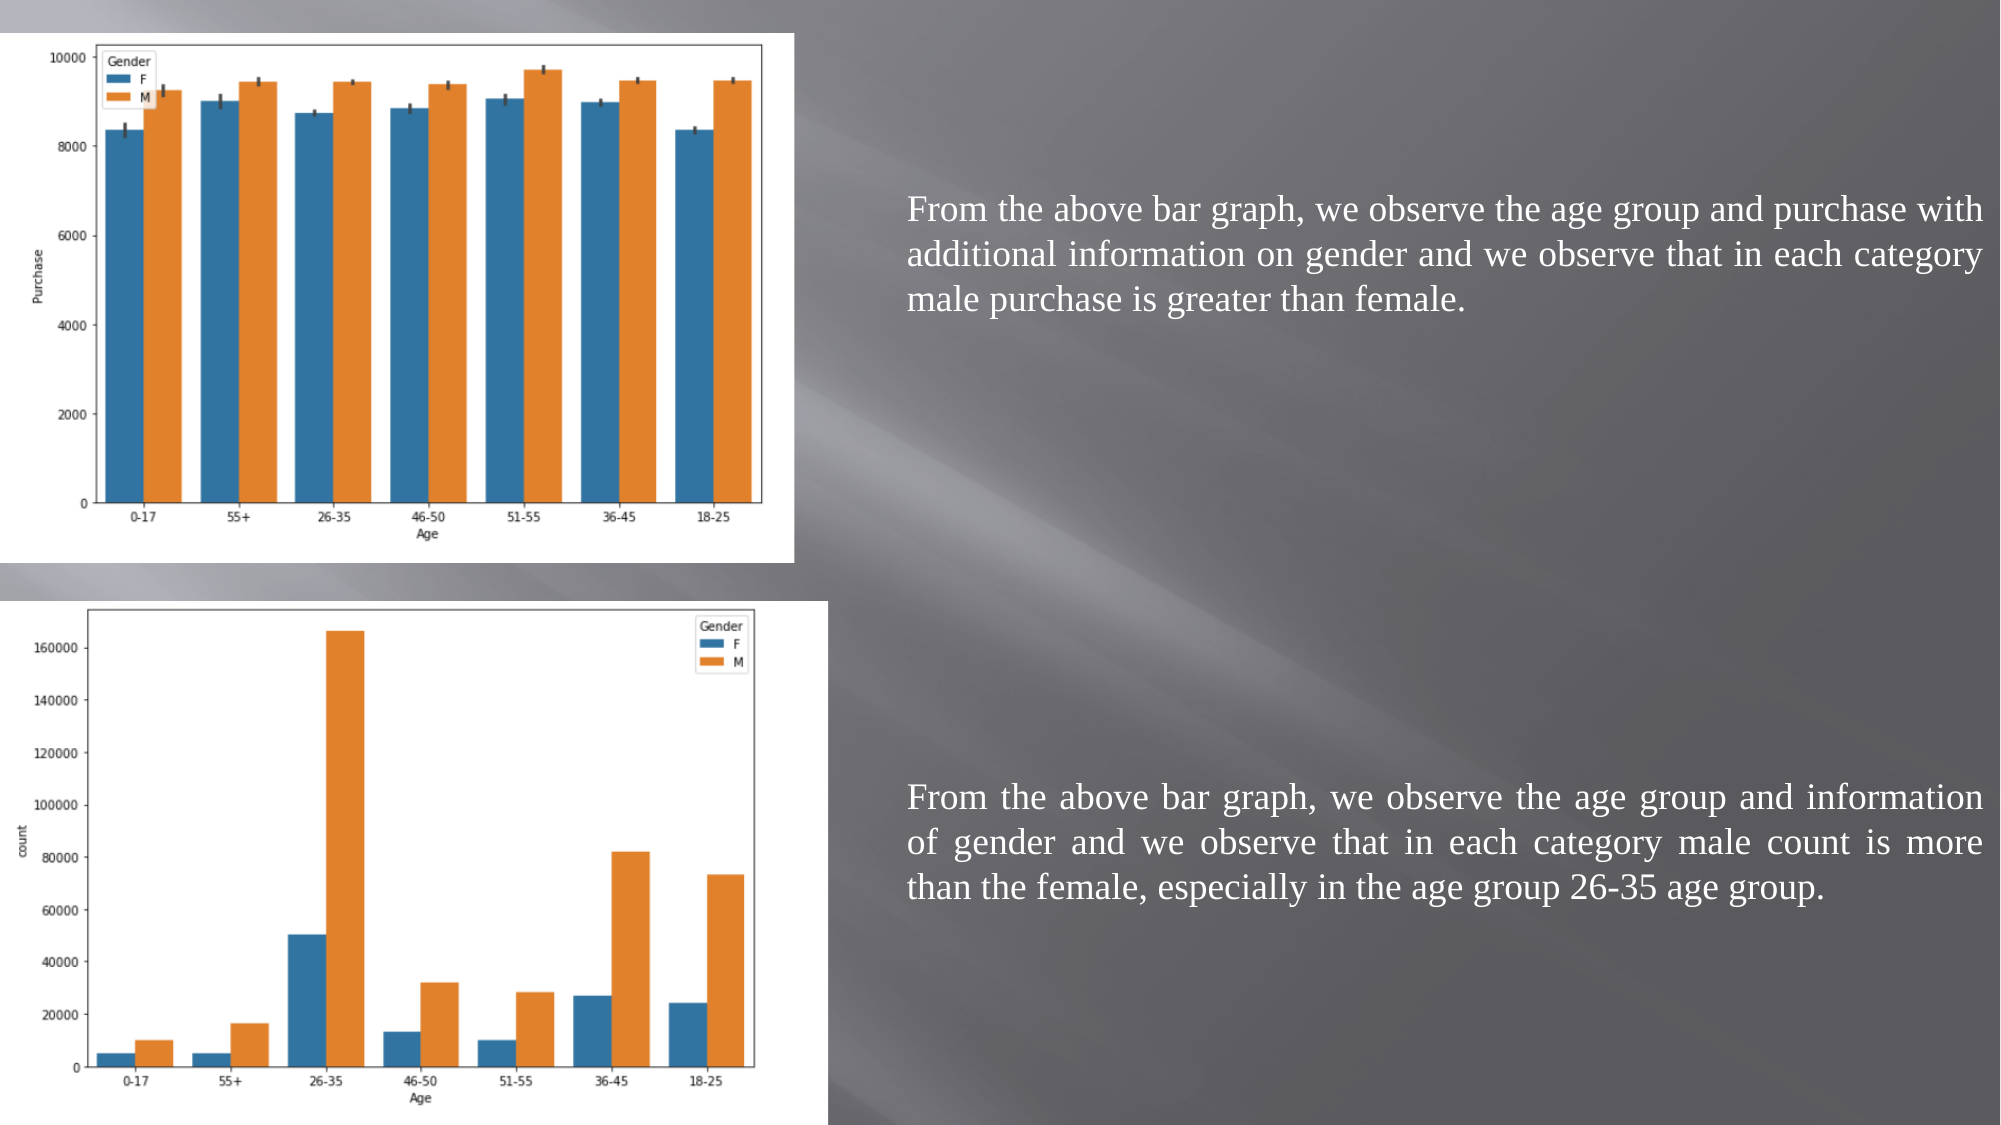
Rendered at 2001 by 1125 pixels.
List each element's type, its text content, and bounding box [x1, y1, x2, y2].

picture [0, 601, 829, 1125]
picture [0, 33, 795, 563]
text_box From the above bar graph, we observe the age group and purchase with additional information on gender and we observe that in each category male purchase is greater than female. [892, 176, 2000, 327]
text_box From the above bar graph, we observe the age group and information of gender and we observe that in each category male count is more than the female, especially in the age group 26-35 age group. [892, 764, 2000, 915]
